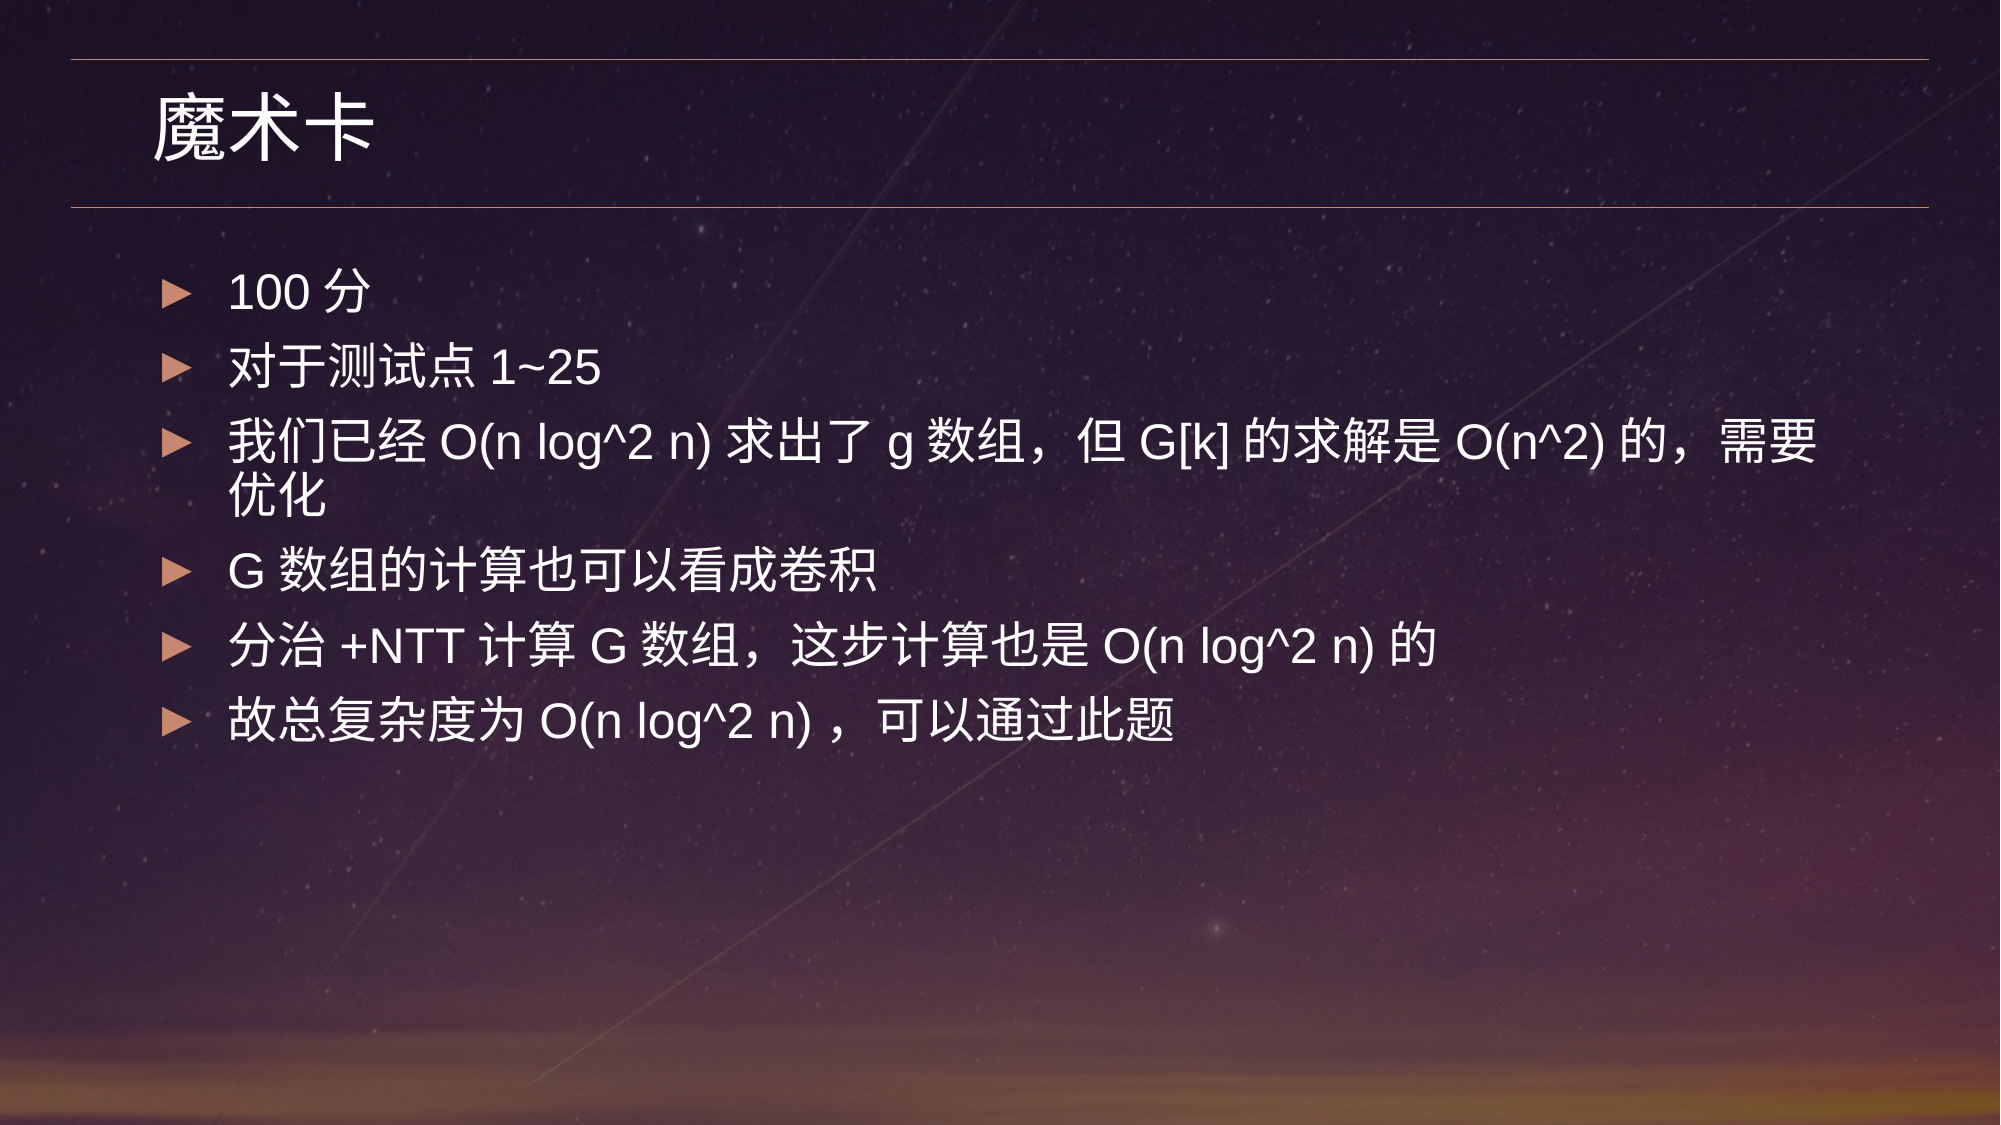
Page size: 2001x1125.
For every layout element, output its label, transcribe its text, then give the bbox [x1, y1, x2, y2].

list 100分 对于测试点1~25 我们已经O(n log^2 n)求出了g数组，但G[k]的求解是O(n^2)的，需要优化 G数组的计算也可以看成卷积 分治+NTT计算G数组，这步计算也是O(n log^2 n)的 故总复杂度为O(n log^2 n)，可以通过此题 [137, 259, 1863, 1014]
title 魔术卡 [137, 59, 1863, 204]
